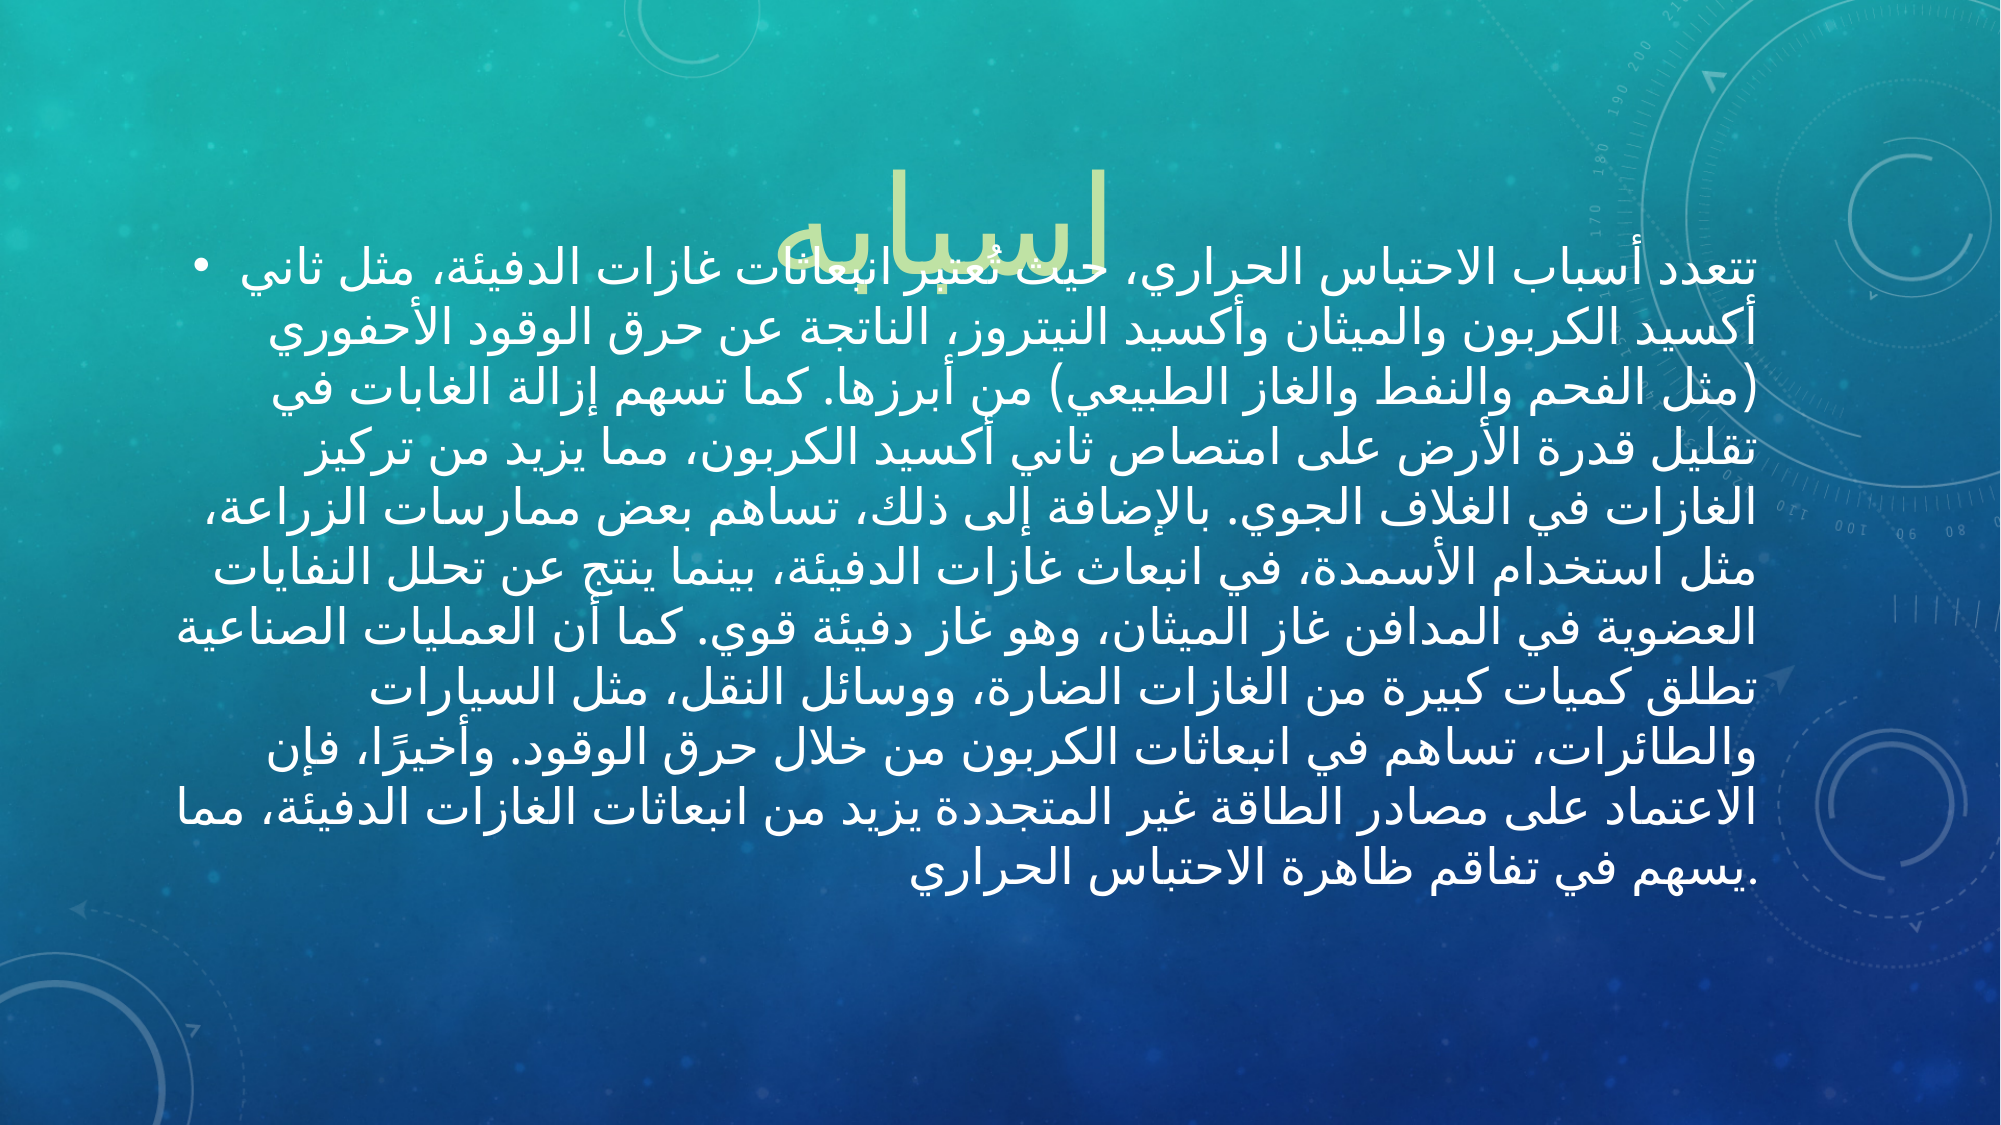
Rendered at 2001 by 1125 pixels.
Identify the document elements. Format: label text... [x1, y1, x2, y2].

picture [0, 0, 2001, 1125]
title اسبابه [112, 99, 1775, 178]
list تتعدد أسباب الاحتباس الحراري، حيث تُعتبر انبعاثات غازات الدفيئة، مثل ثاني أكسيد الكربون والميثان وأكسيد النيتروز، الناتجة عن حرق الوقود الأحفوري (مثل الفحم والنفط والغاز الطبيعي) من أبرزها. كما تسهم إزالة الغابات في تقليل قدرة الأرض على امتصاص ثاني أكسيد الكربون، مما يزيد من تركيز الغازات في الغلاف الجوي. بالإضافة إلى ذلك، تساهم بعض ممارسات الزراعة، مثل استخدام الأسمدة، في انبعاث غازات الدفيئة، بينما ينتج عن تحلل النفايات العضوية في المدافن غاز الميثان، وهو غاز دفيئة قوي. كما أن العمليات الصناعية تطلق كميات كبيرة من الغازات الضارة، ووسائل النقل، مثل السيارات والطائرات، تساهم في انبعاثات الكربون من خلال حرق الوقود. وأخيرًا، فإن الاعتماد على مصادر الطاقة غير المتجددة يزيد من انبعاثات الغازات الدفيئة، مما يسهم في تفاقم ظاهرة الاحتباس الحراري. [112, 178, 1775, 950]
